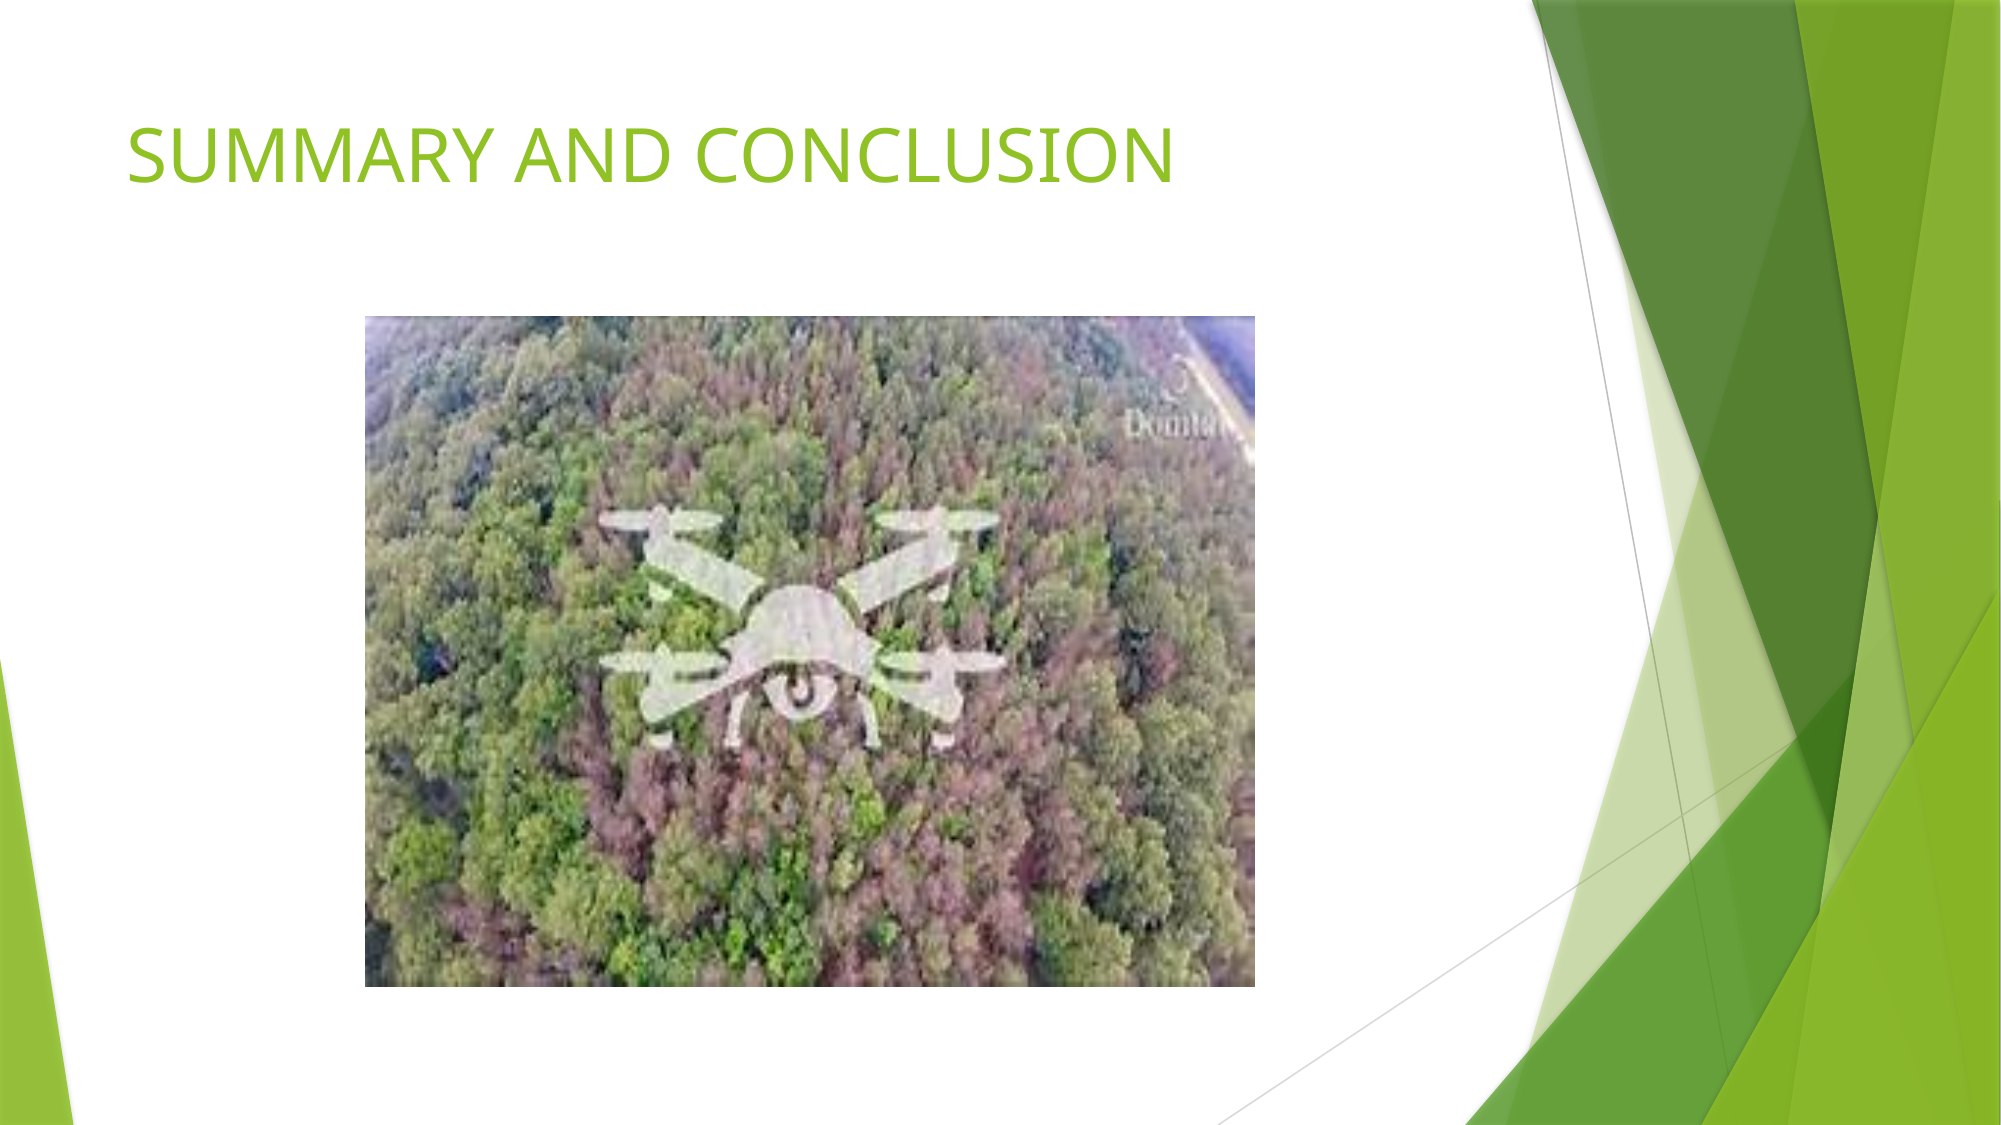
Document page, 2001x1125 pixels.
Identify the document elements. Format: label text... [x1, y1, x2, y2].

title SUMMARY AND CONCLUSION [111, 99, 1522, 317]
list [365, 316, 1255, 988]
